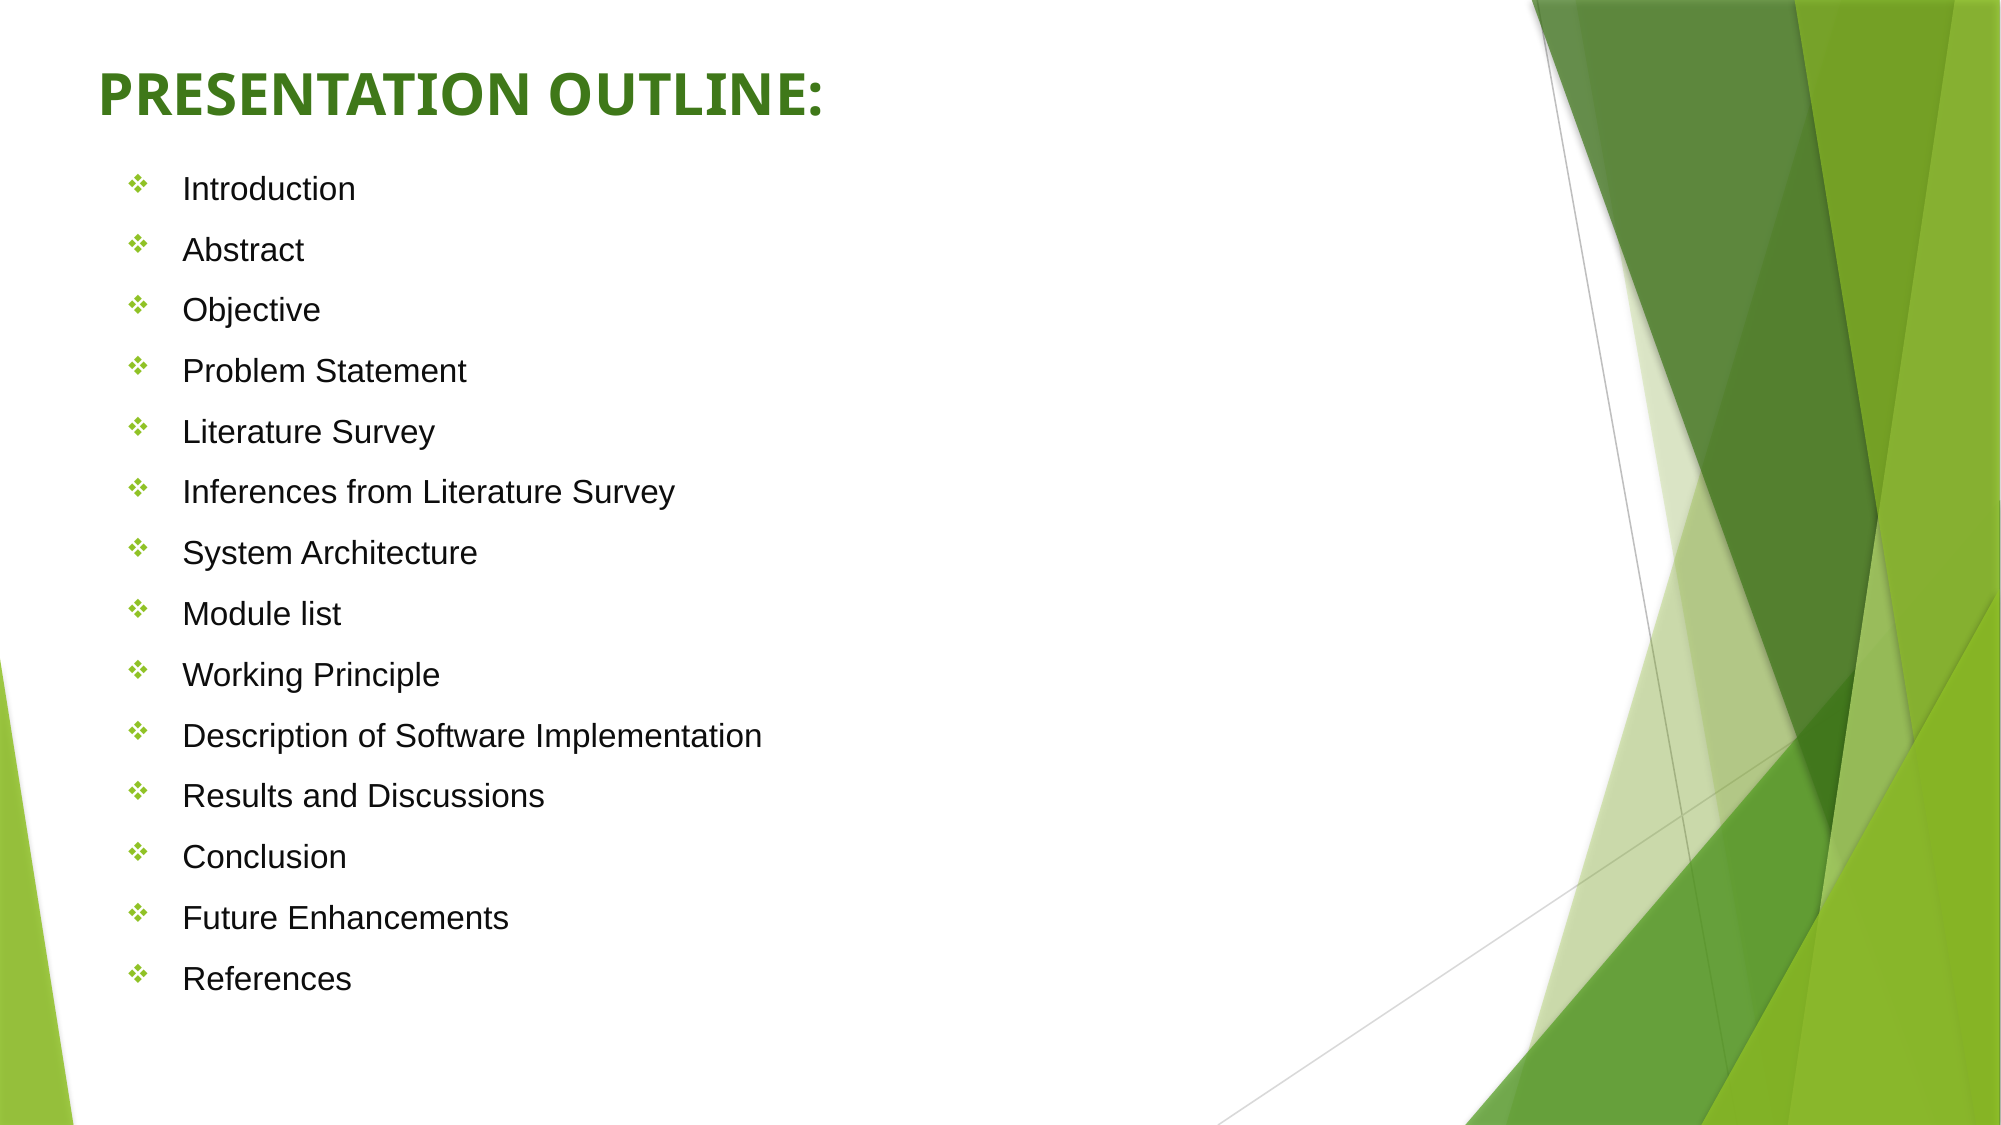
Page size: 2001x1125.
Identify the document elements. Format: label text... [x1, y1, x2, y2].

title PRESENTATION OUTLINE: [67, 50, 1478, 267]
list Introduction Abstract Objective Problem Statement Literature Survey Inferences from Literature Survey System Architecture Module list Working Principle Description of Software Implementation Results and Discussions Conclusion Future Enhancements References [111, 159, 1522, 992]
